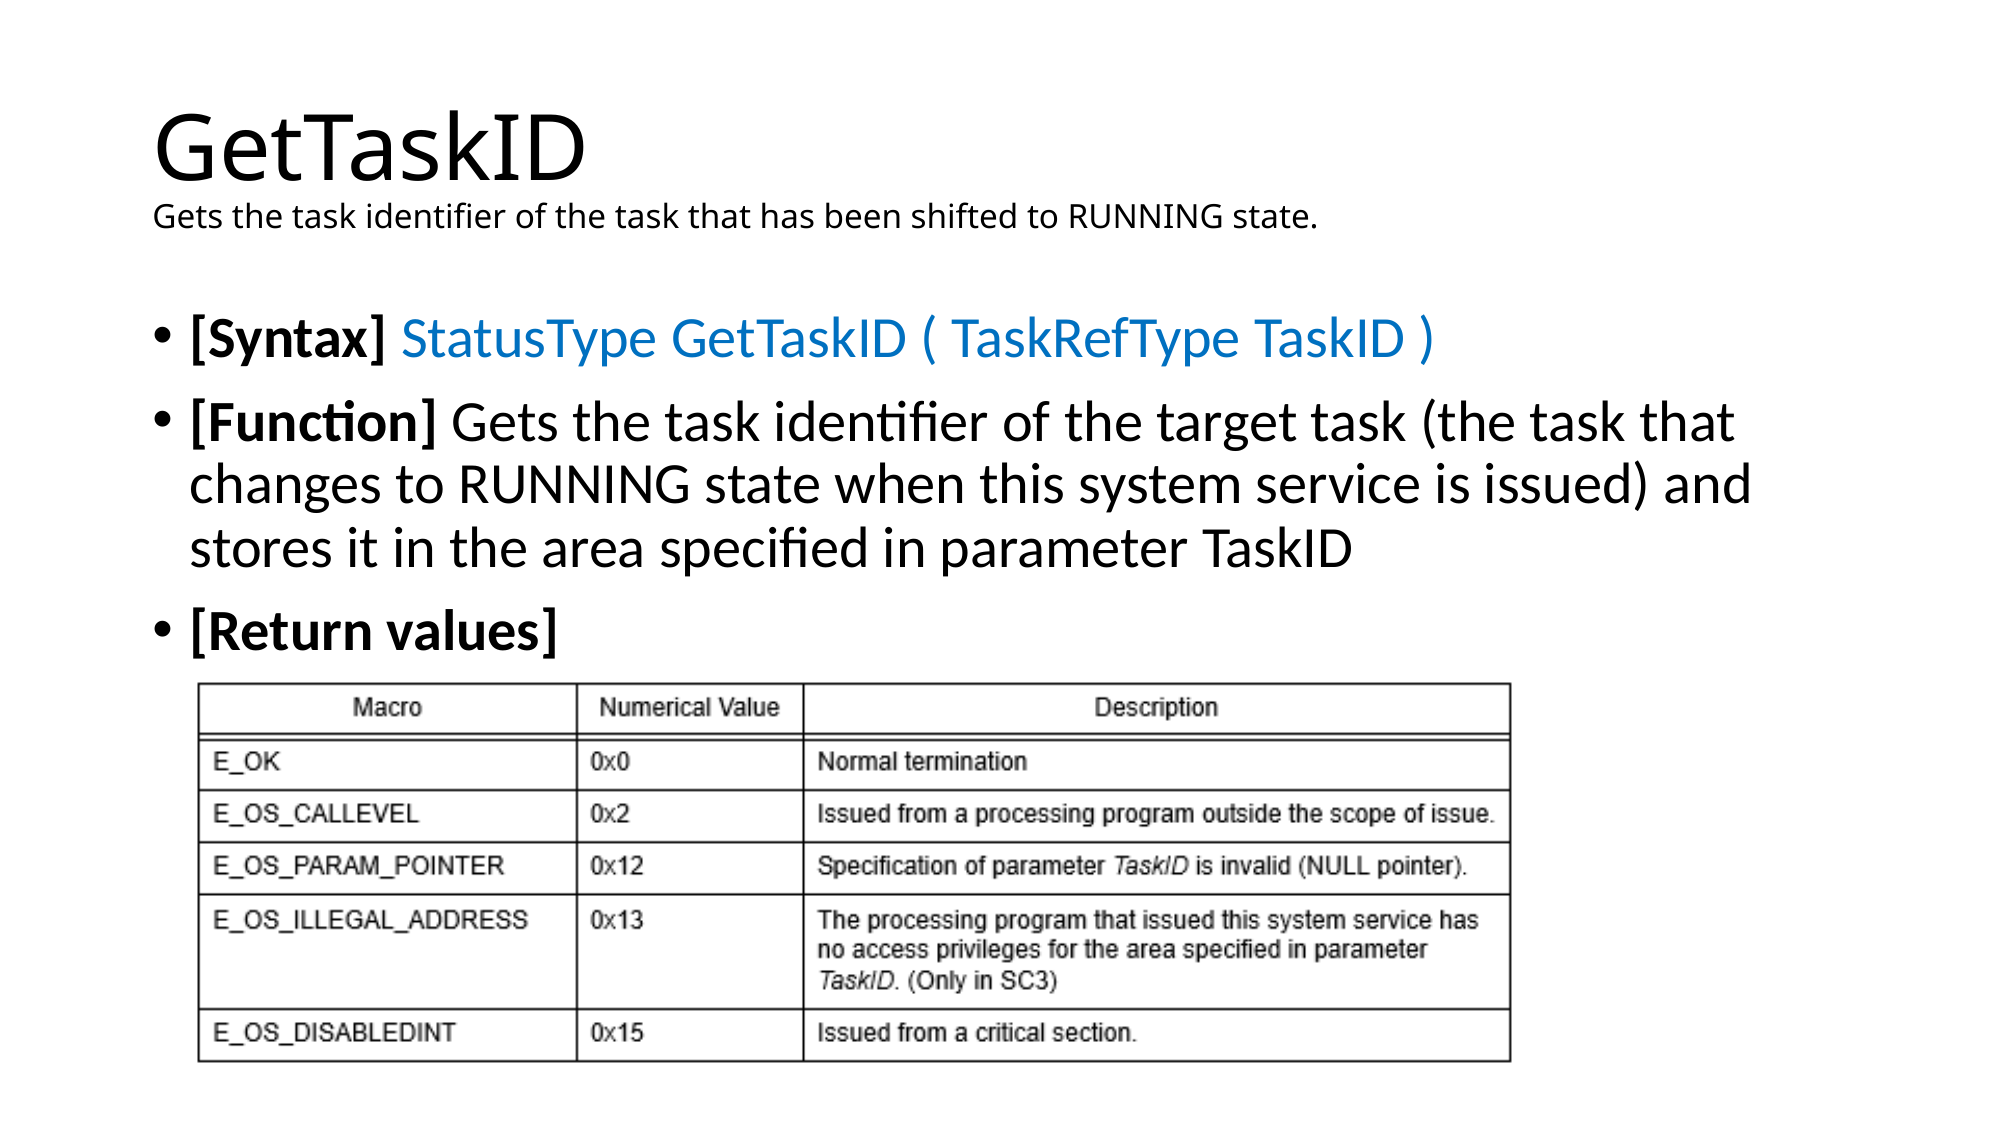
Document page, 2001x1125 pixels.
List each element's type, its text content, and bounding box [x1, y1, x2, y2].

list [Syntax] StatusType GetTaskID ( TaskRefType TaskID ) [Function] Gets the task identifier of the target task (the task that changes to RUNNING state when this system service is issued) and stores it in the area specified in parameter TaskID [Return values] [137, 299, 1863, 1014]
picture [194, 677, 1516, 1067]
title GetTaskID Gets the task identifier of the task that has been shifted to RUNNING state. [137, 59, 1863, 278]
